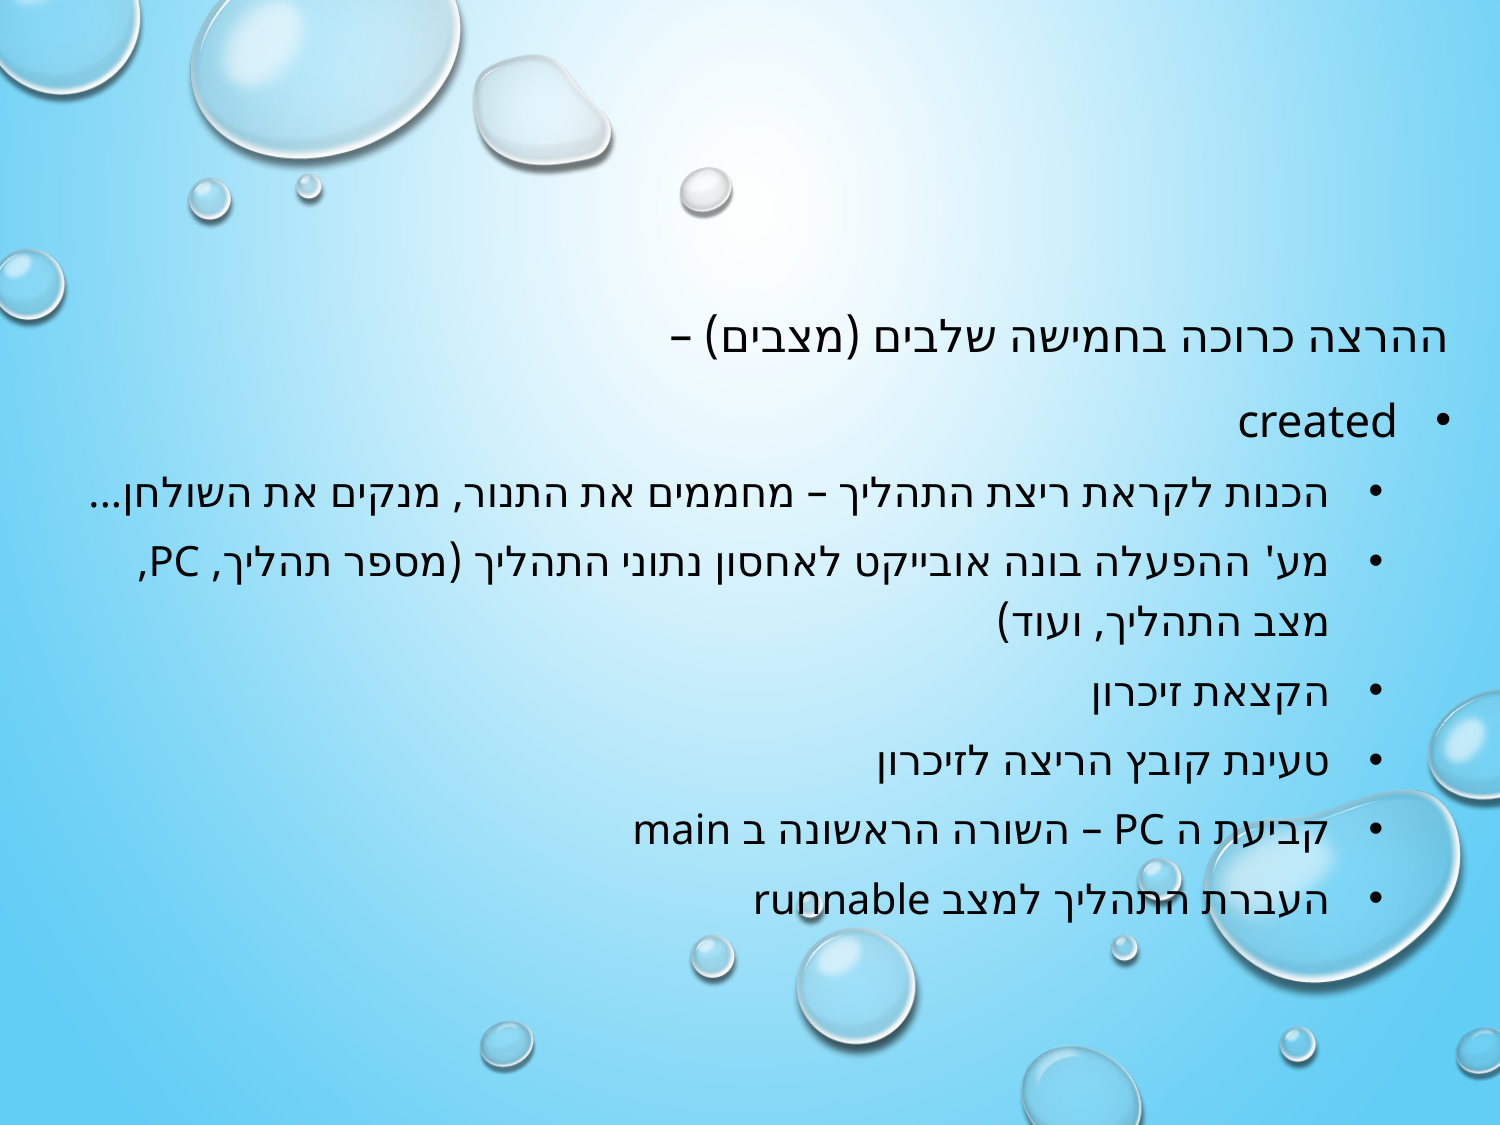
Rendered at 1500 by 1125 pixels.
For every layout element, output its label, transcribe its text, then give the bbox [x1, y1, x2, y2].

subtitle ההרצה כרוכה בחמישה שלבים (מצבים) – created הכנות לקראת ריצת התהליך – מחממים את התנור, מנקים את השולחן... מע' ההפעלה בונה אובייקט לאחסון נתוני התהליך (מספר תהליך, PC, מצב התהליך, ועוד) הקצאת זיכרון טעינת קובץ הריצה לזיכרון קביעת ה PC – השורה הראשונה ב main העברת התהליך למצב runnable [35, 288, 1465, 980]
picture [0, 0, 1500, 1125]
